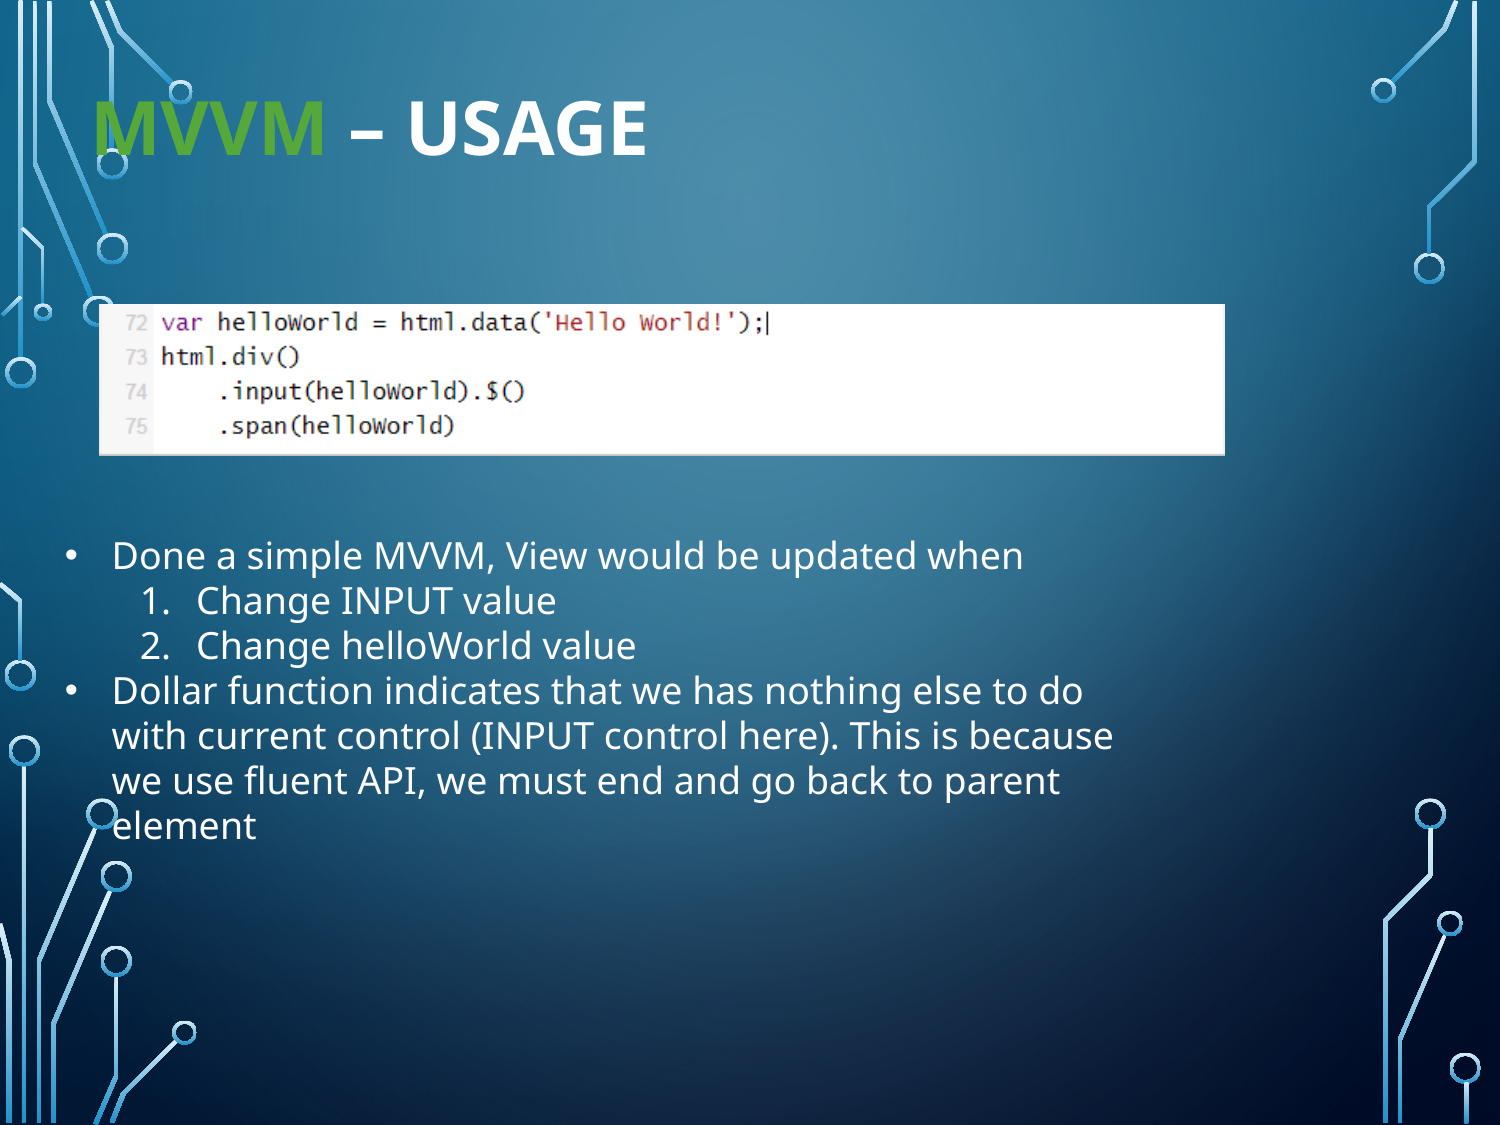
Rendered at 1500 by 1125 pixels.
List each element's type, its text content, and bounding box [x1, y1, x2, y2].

picture [99, 303, 1226, 456]
title MVVM – Usage [75, 37, 1425, 225]
text_box Done a simple MVVM, View would be updated when Change INPUT value Change helloWorld value Dollar function indicates that we has nothing else to do with current control (INPUT control here). This is because we use fluent API, we must end and go back to parent element [50, 524, 1179, 855]
